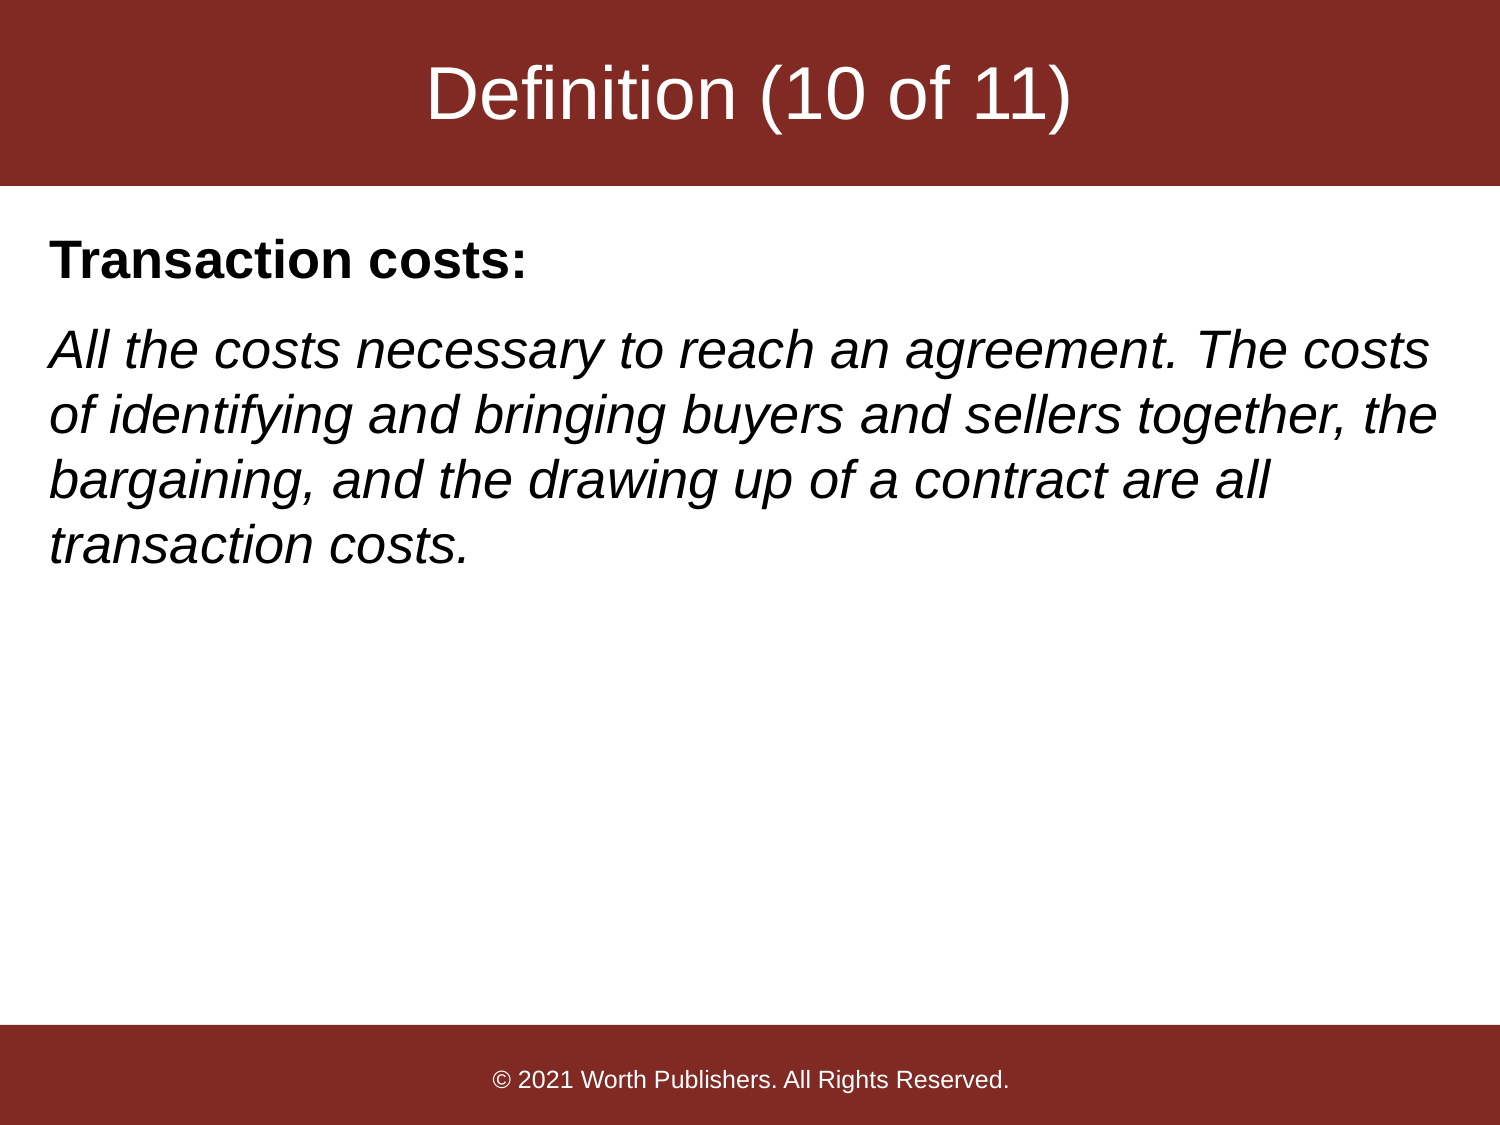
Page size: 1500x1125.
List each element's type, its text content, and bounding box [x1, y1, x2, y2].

title Definition (10 of 11) [0, 2, 1500, 177]
list Transaction costs: All the costs necessary to reach an agreement. The costs of identifying and bringing buyers and sellers together, the bargaining, and the drawing up of a contract are all transaction costs. [34, 216, 1472, 1001]
